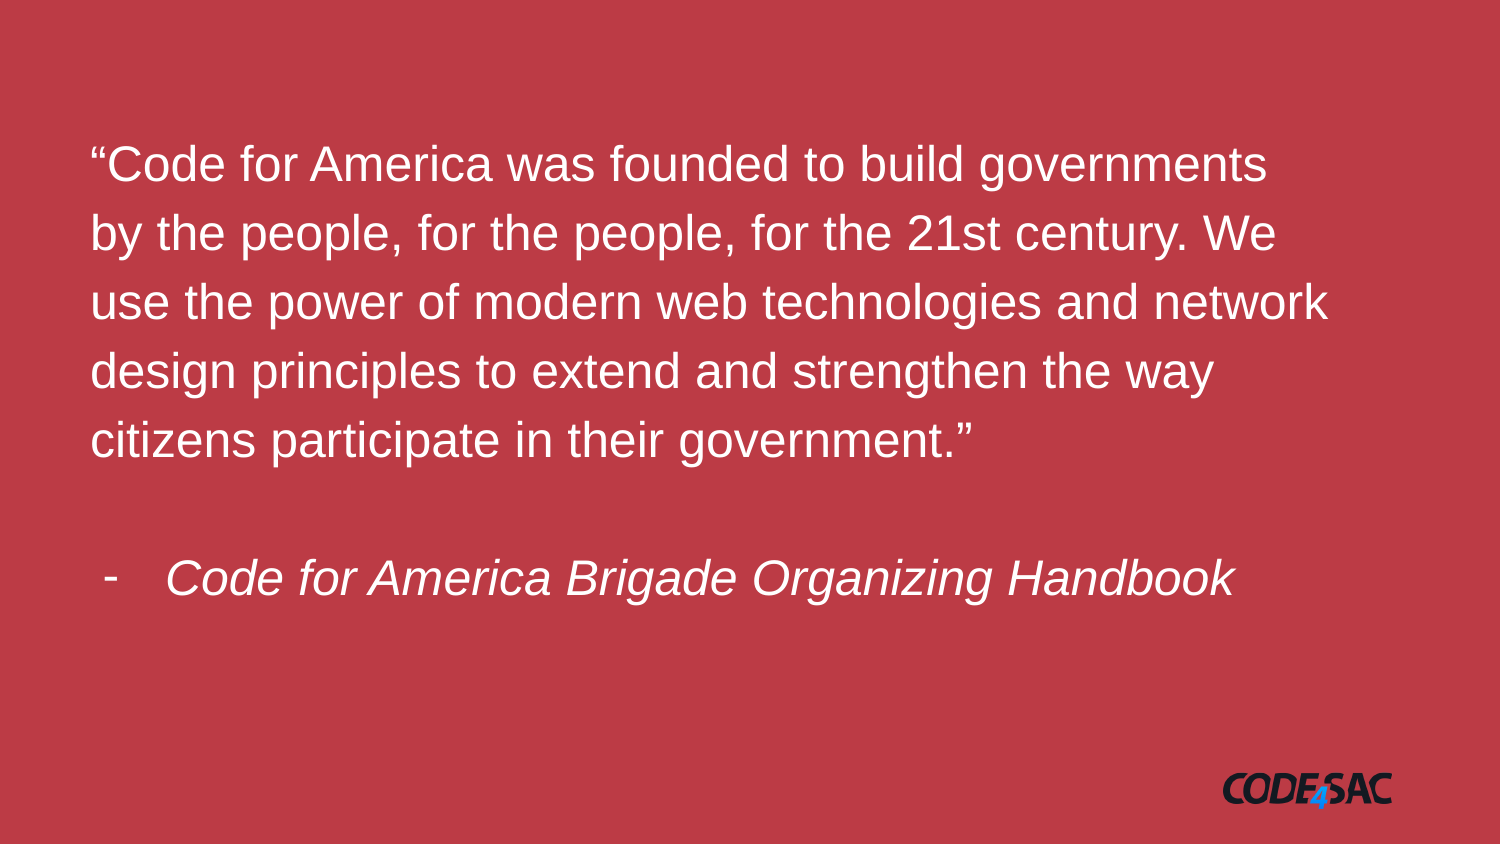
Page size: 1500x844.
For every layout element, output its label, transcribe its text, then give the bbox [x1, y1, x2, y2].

picture [1190, 751, 1427, 824]
title “Code for America was founded to build governments by the people, for the people, for the 21st century. We use the power of modern web technologies and network design principles to extend and strengthen the way citizens participate in their government.” Code for America Brigade Organizing Handbook [75, 107, 1350, 717]
